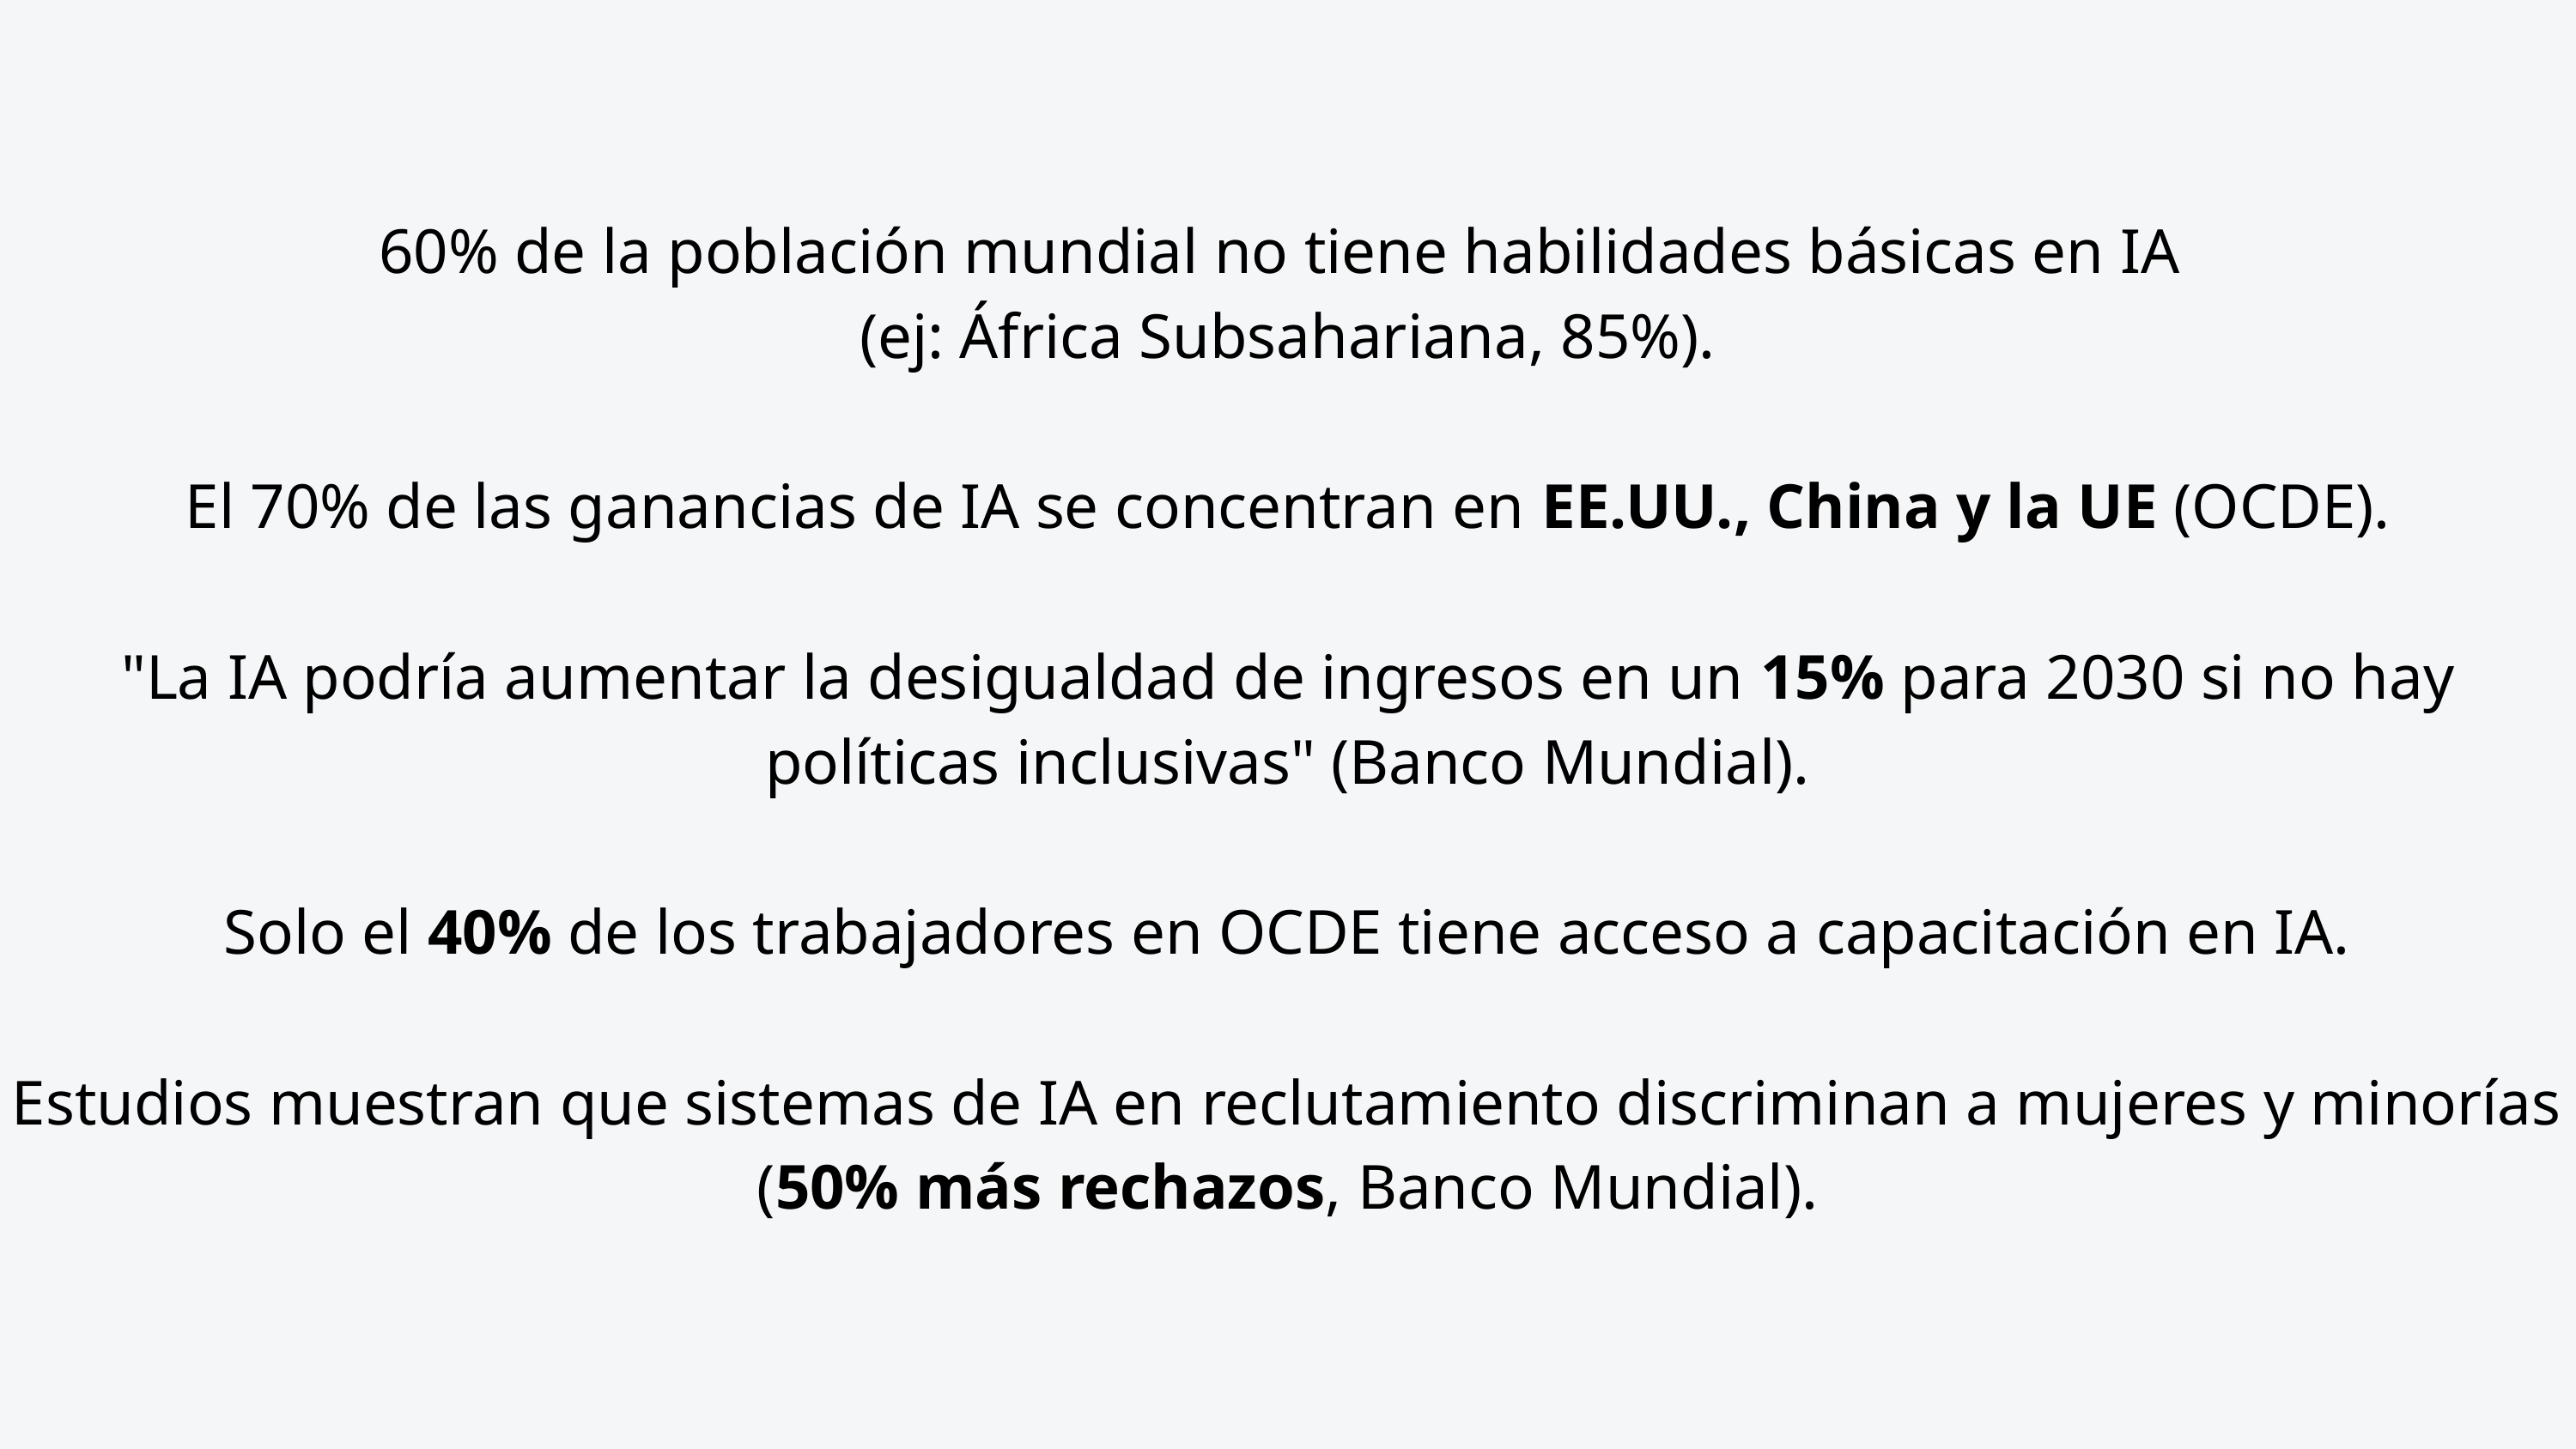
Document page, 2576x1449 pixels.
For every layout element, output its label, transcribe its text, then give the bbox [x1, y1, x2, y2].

text_box 60% de la población mundial no tiene habilidades básicas en IA (ej: África Subsahariana, 85%). El 70% de las ganancias de IA se concentran en EE.UU., China y la UE (OCDE). "La IA podría aumentar la desigualdad de ingresos en un 15% para 2030 si no hay políticas inclusivas" (Banco Mundial). Solo el 40% de los trabajadores en OCDE tiene acceso a capacitación en IA. Estudios muestran que sistemas de IA en reclutamiento discriminan a mujeres y minorías (50% más rechazos, Banco Mundial). [0, 200, 2576, 1392]
